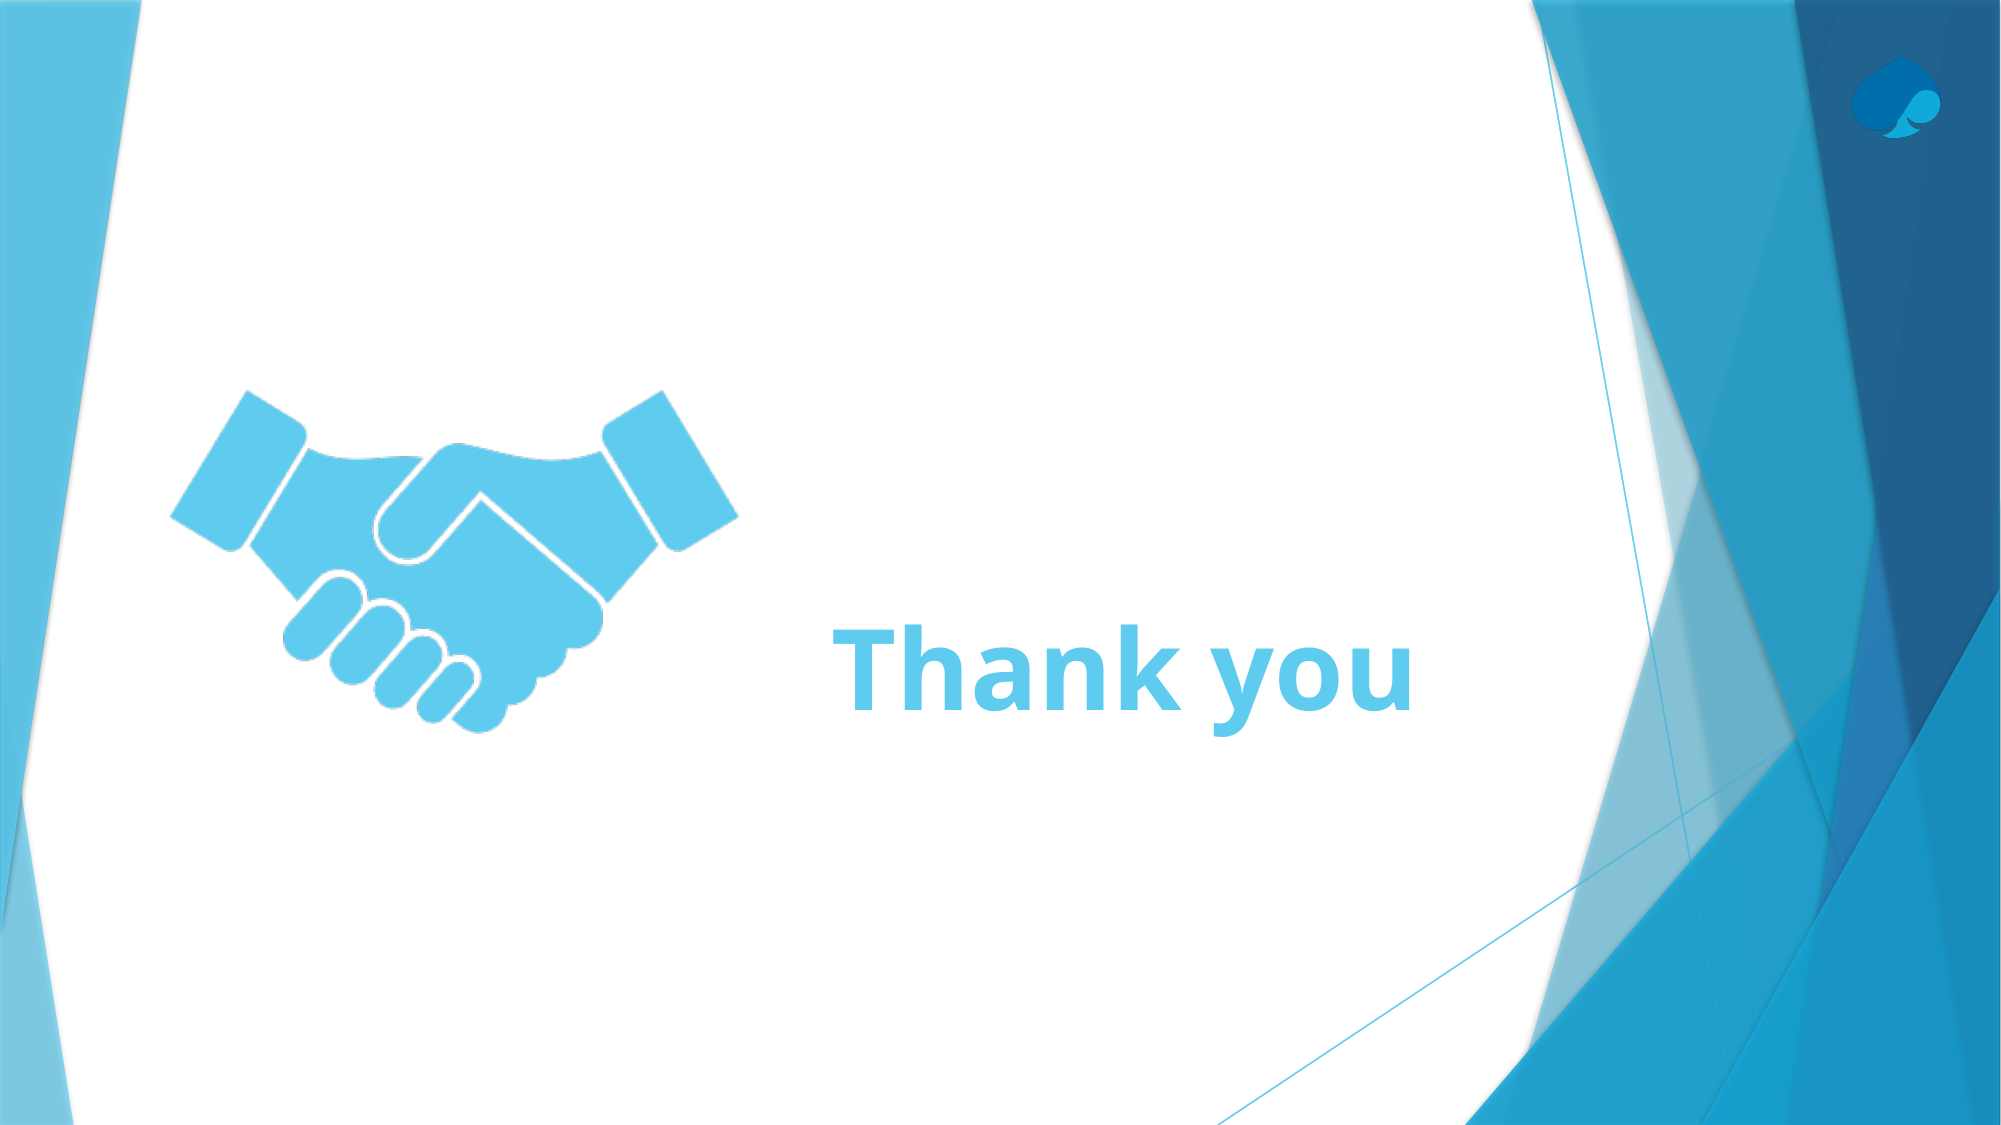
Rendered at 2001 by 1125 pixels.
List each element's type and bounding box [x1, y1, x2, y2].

picture [145, 253, 764, 873]
picture [1847, 49, 1947, 148]
text_box [0, 0, 2000, 1125]
